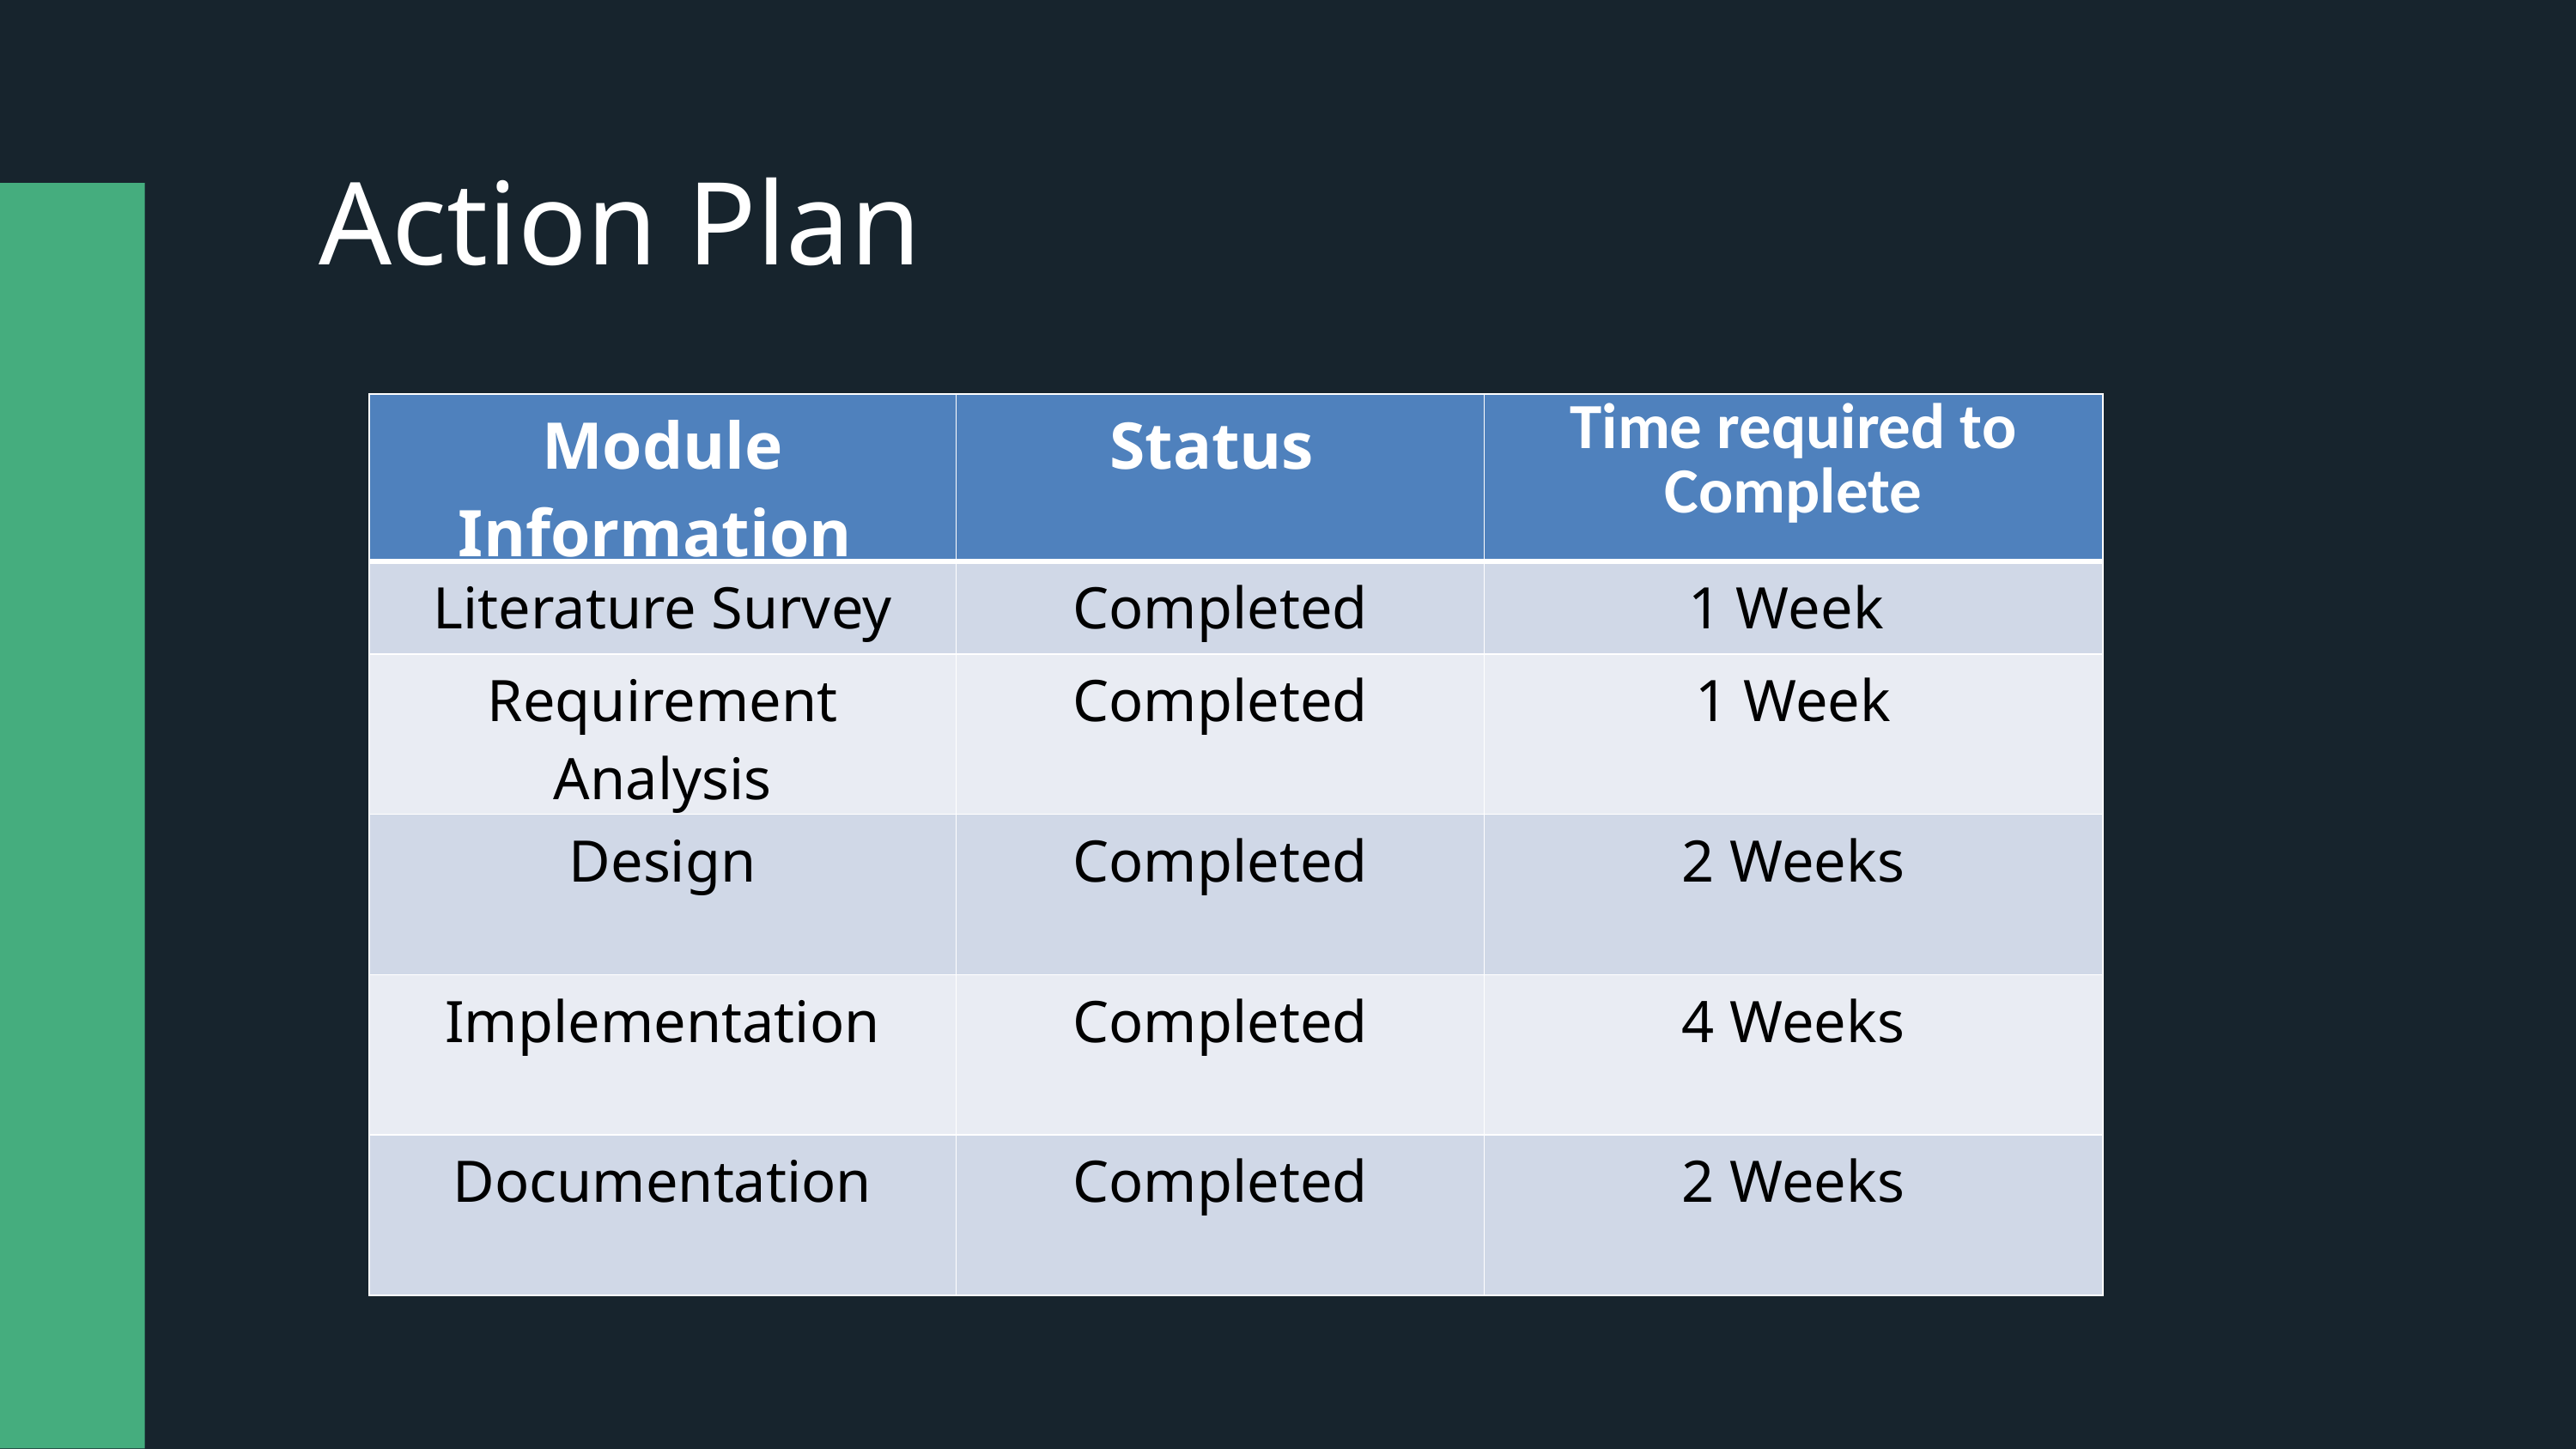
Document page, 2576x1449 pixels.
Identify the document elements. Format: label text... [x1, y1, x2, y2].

table_cell Implementation [370, 975, 956, 1134]
table_header Time required to Complete [1485, 395, 2102, 559]
text_box Action Plan [144, 127, 1096, 288]
table_cell Literature Survey [370, 564, 956, 653]
table_cell Design [370, 815, 956, 974]
table_cell 2 Weeks [1485, 815, 2102, 974]
table_cell 2 Weeks [1485, 1136, 2102, 1294]
table_cell Completed [957, 1136, 1484, 1294]
table_cell Completed [957, 975, 1484, 1134]
table_cell Completed [957, 655, 1484, 814]
table_cell Requirement Analysis [370, 655, 956, 814]
table_cell Documentation [370, 1136, 956, 1294]
table_cell Completed [957, 815, 1484, 974]
table_cell 4 Weeks [1485, 975, 2102, 1134]
table_cell 1 Week [1485, 655, 2102, 814]
table_cell Completed [957, 564, 1484, 653]
text_box [0, 183, 145, 1449]
table_cell 1 Week [1485, 564, 2102, 653]
table_header Module Information [370, 395, 956, 559]
table_header Status [957, 395, 1484, 559]
